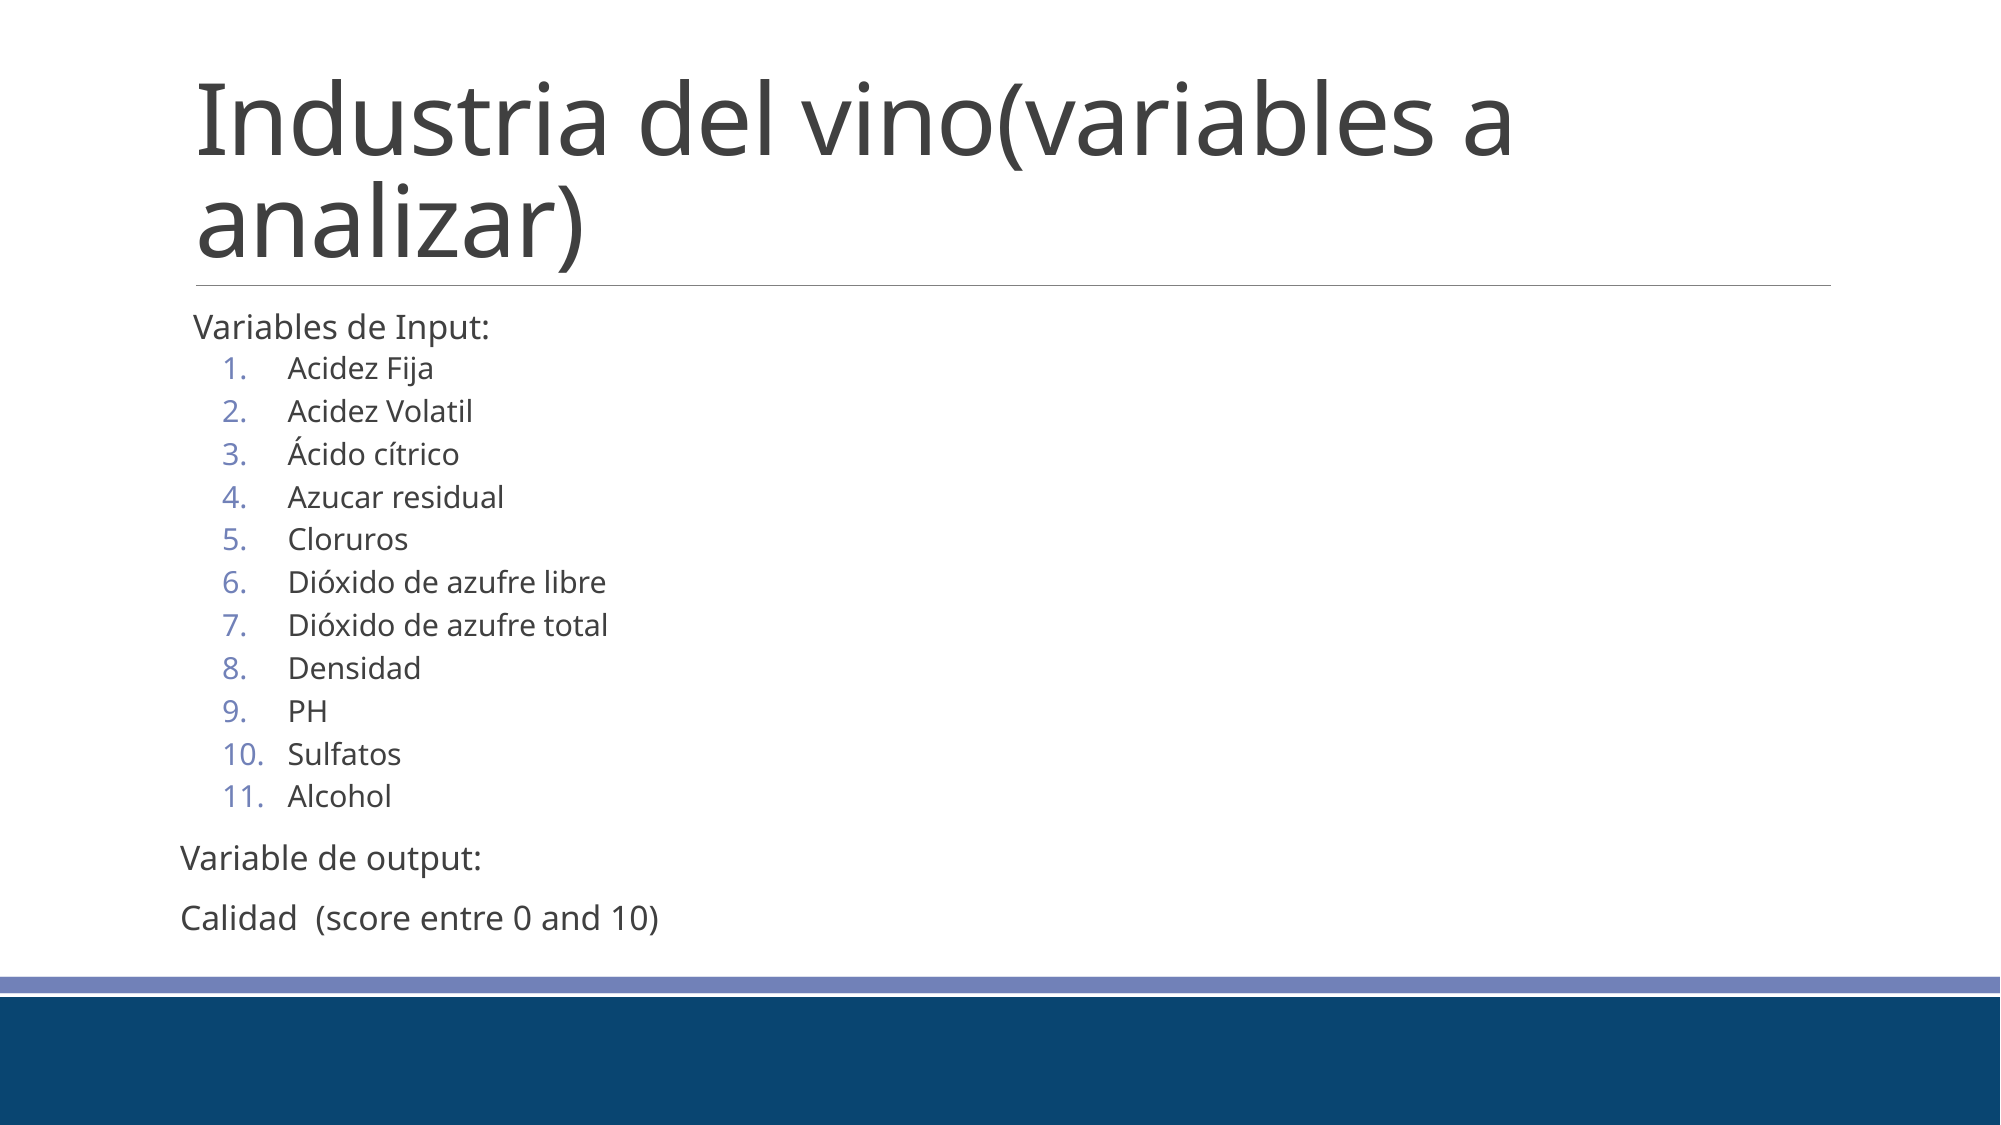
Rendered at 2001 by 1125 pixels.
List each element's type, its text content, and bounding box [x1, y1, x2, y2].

list Variables de Input: Acidez Fija Acidez Volatil Ácido cítrico Azucar residual Cloruros Dióxido de azufre libre Dióxido de azufre total Densidad PH Sulfatos Alcohol Variable de output: Calidad (score entre 0 and 10) [180, 302, 1830, 951]
title Industria del vino(variables a analizar) [180, 47, 1830, 285]
